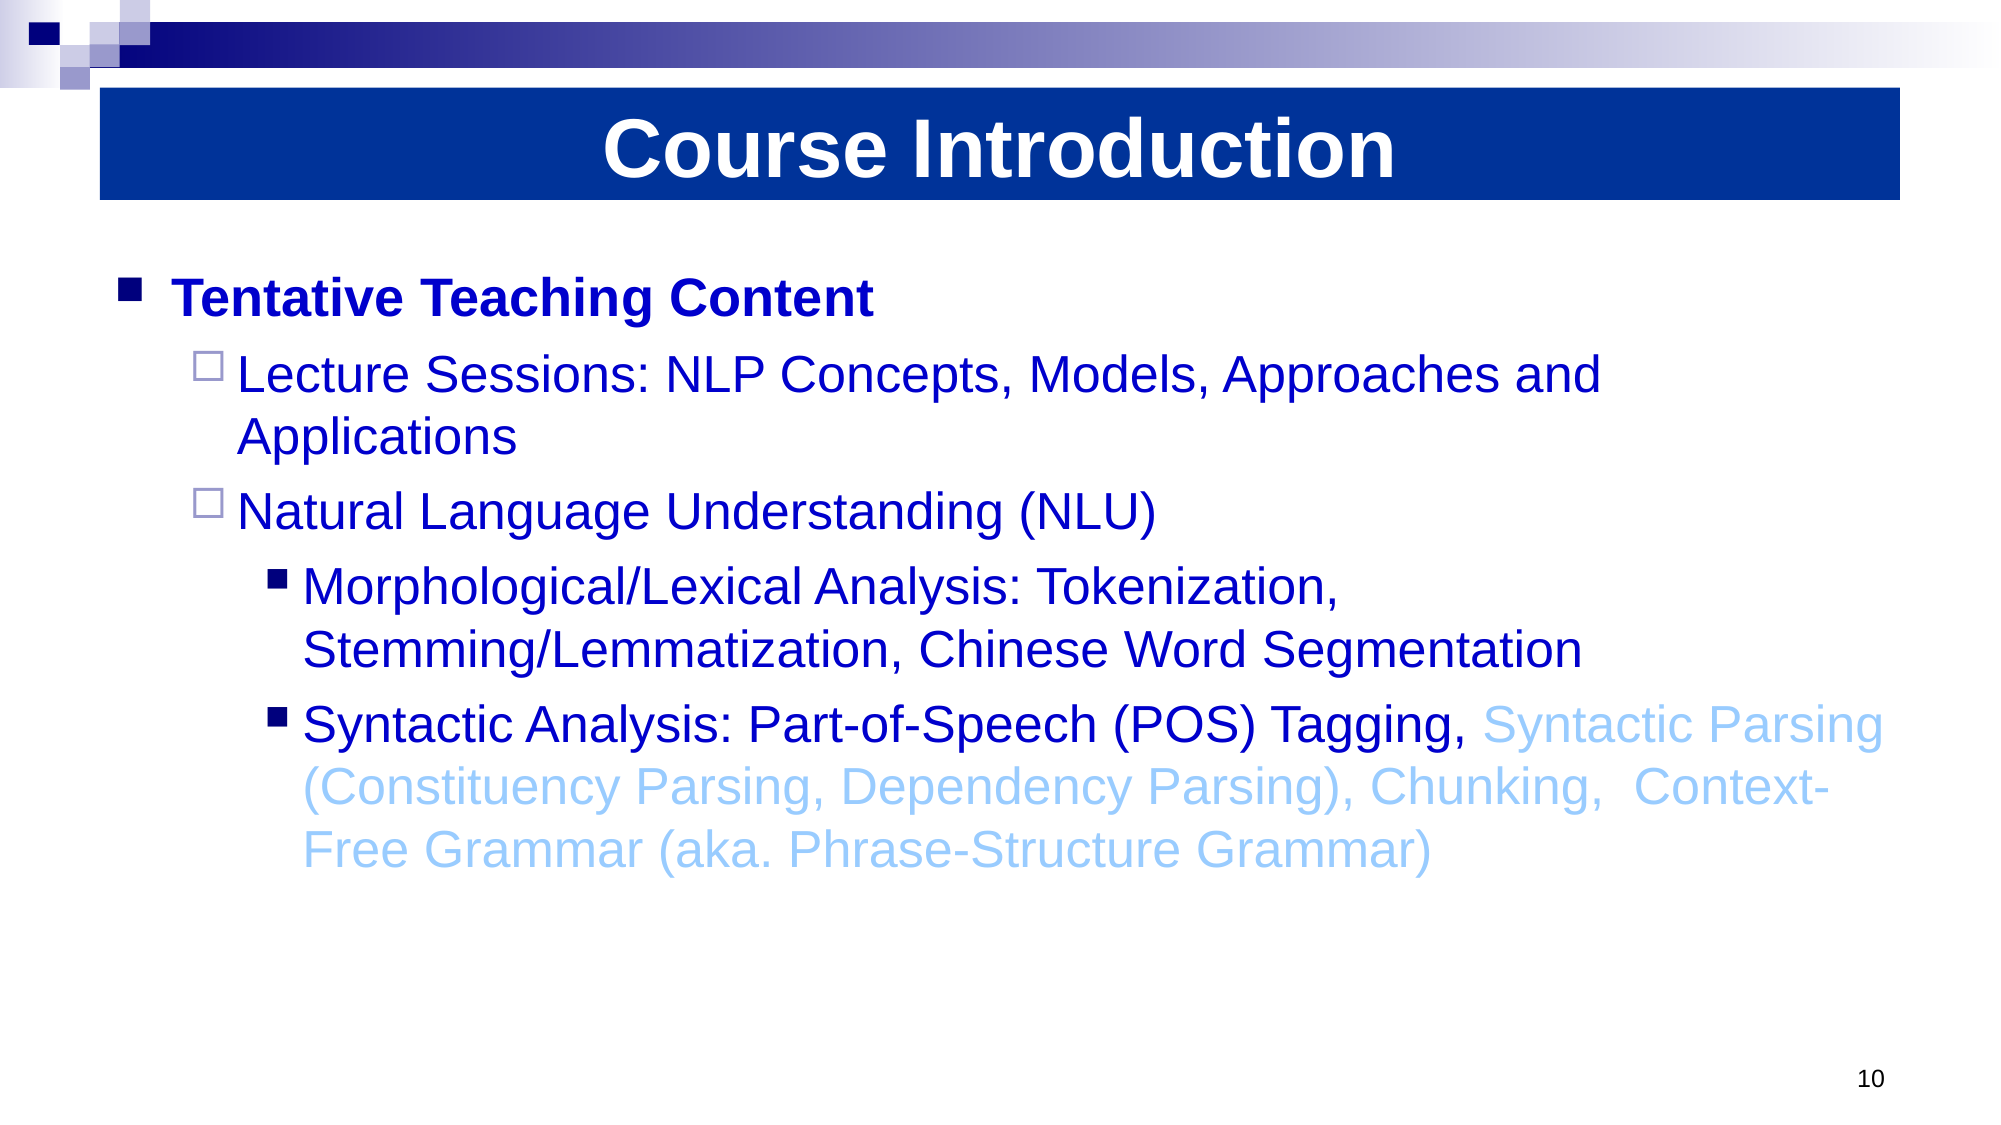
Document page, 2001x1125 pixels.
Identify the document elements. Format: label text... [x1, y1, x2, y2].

slide_number 10 [1666, 1024, 1901, 1101]
list Tentative Teaching Content Lecture Sessions: NLP Concepts, Models, Approaches and Applications Natural Language Understanding (NLU) Morphological/Lexical Analysis: Tokenization, Stemming/Lemmatization, Chinese Word Segmentation Syntactic Analysis: Part-of-Speech (POS) Tagging, Syntactic Parsing (Constituency Parsing, Dependency Parsing), Chunking, Context-Free Grammar (aka. Phrase-Structure Grammar) [99, 254, 1900, 1038]
title Course Introduction [99, 87, 1900, 200]
